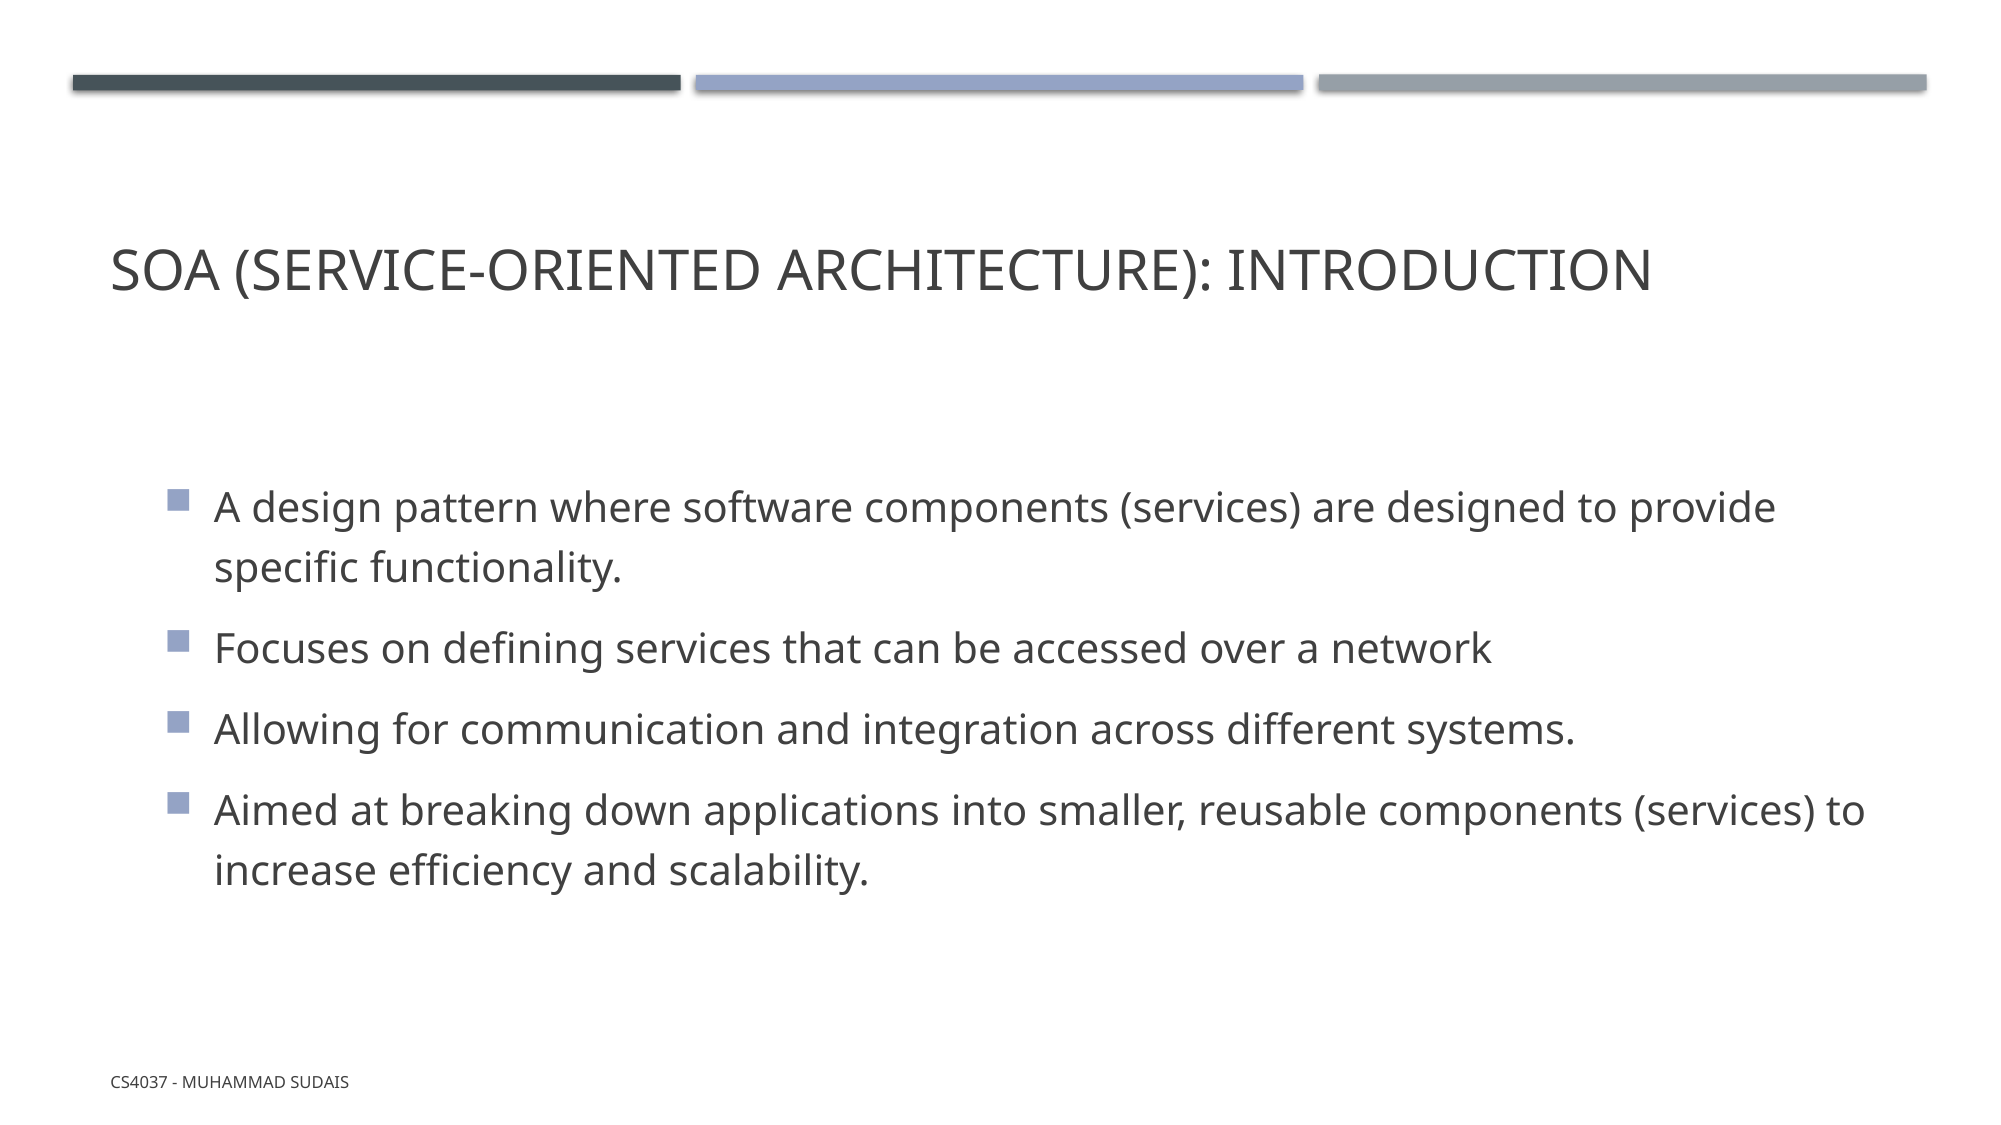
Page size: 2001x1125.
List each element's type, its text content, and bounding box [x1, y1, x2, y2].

list A design pattern where software components (services) are designed to provide specific functionality. Focuses on defining services that can be accessed over a network Allowing for communication and integration across different systems. Aimed at breaking down applications into smaller, reusable components (services) to increase efficiency and scalability. [95, 383, 1905, 981]
footer CS4037 - Muhammad Sudais [95, 1053, 1230, 1114]
title SOA (Service-Oriented Architecture): INTRODUCTION [95, 115, 1905, 311]
